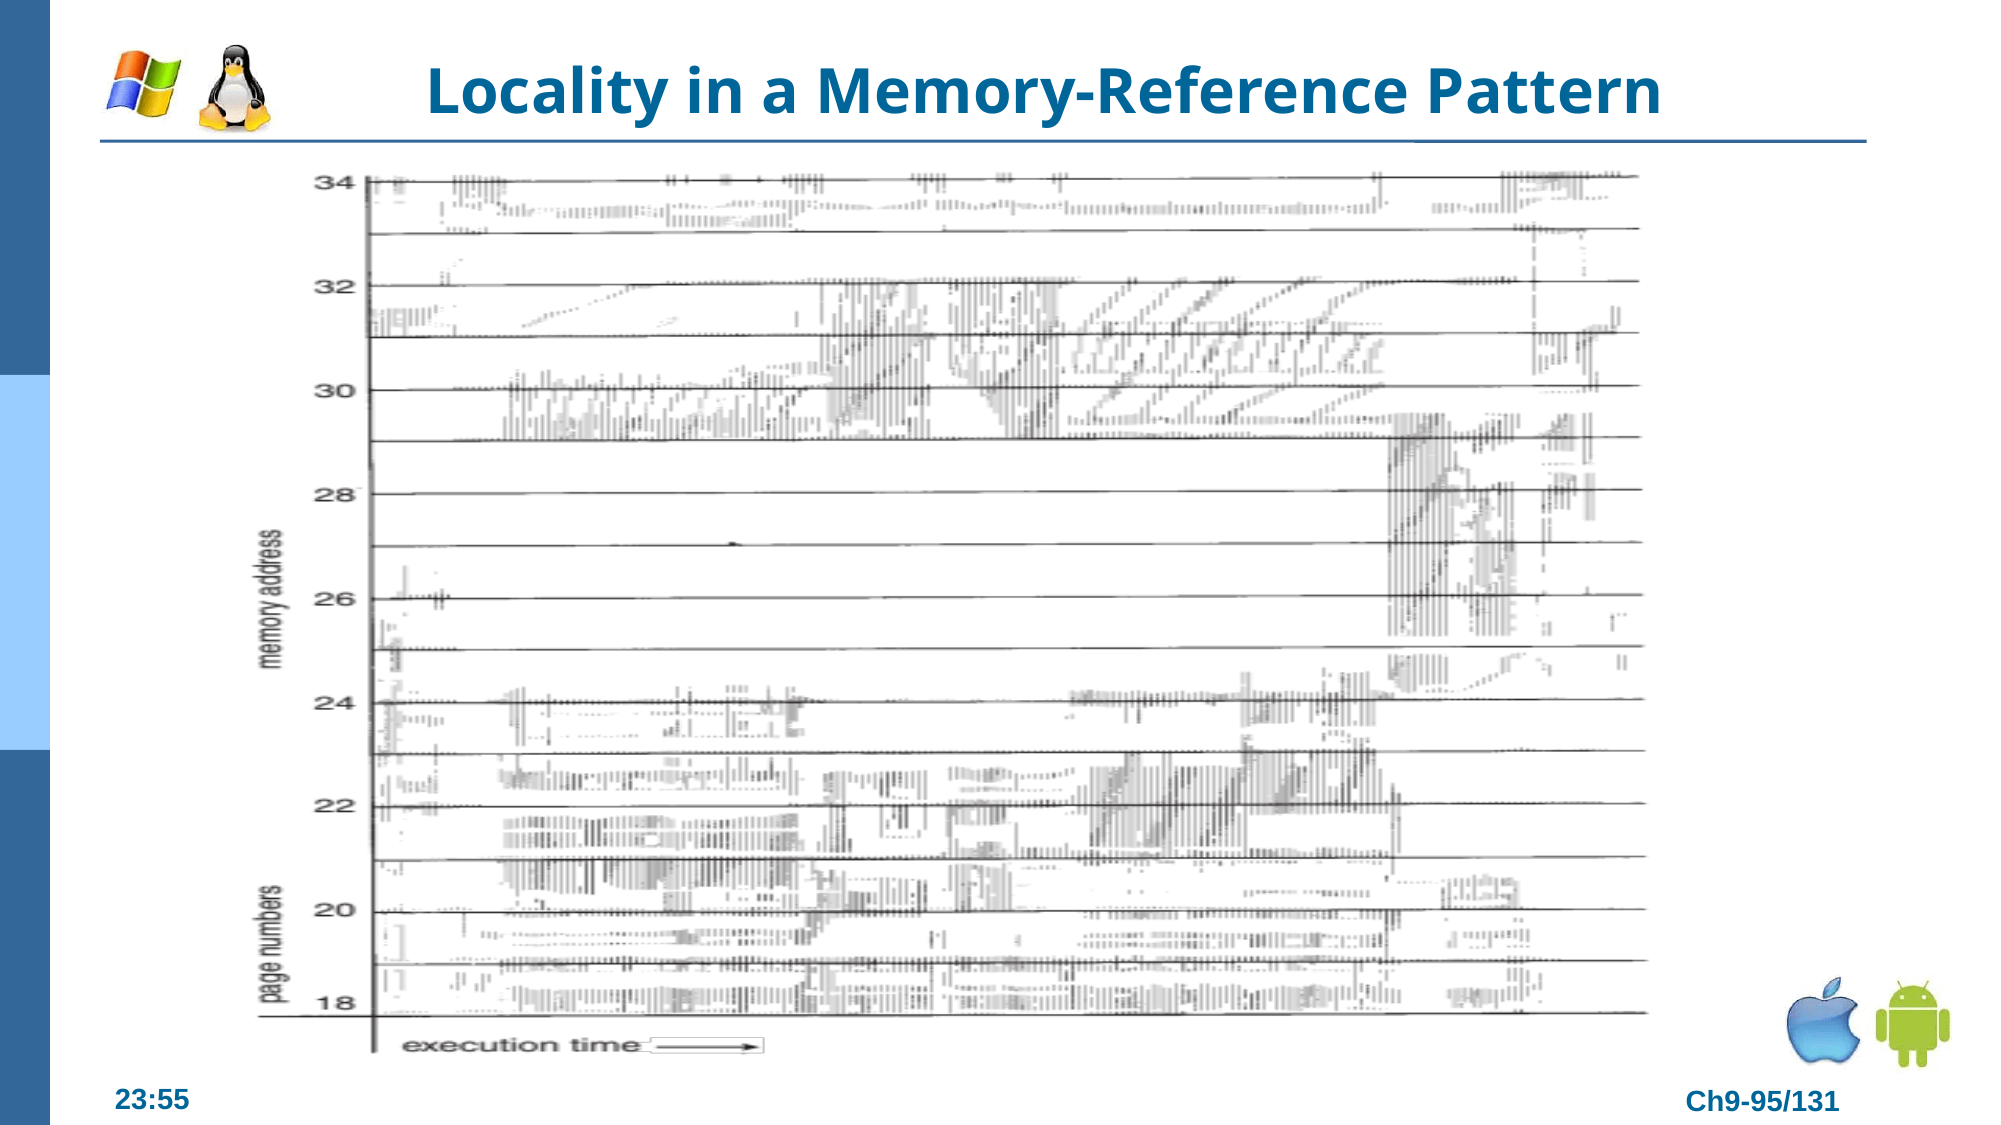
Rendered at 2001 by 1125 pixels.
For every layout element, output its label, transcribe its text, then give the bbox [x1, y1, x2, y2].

title Locality in a Memory-Reference Pattern [387, 38, 1703, 134]
picture [99, 36, 285, 137]
picture [247, 166, 1656, 1055]
picture [1774, 973, 1959, 1074]
